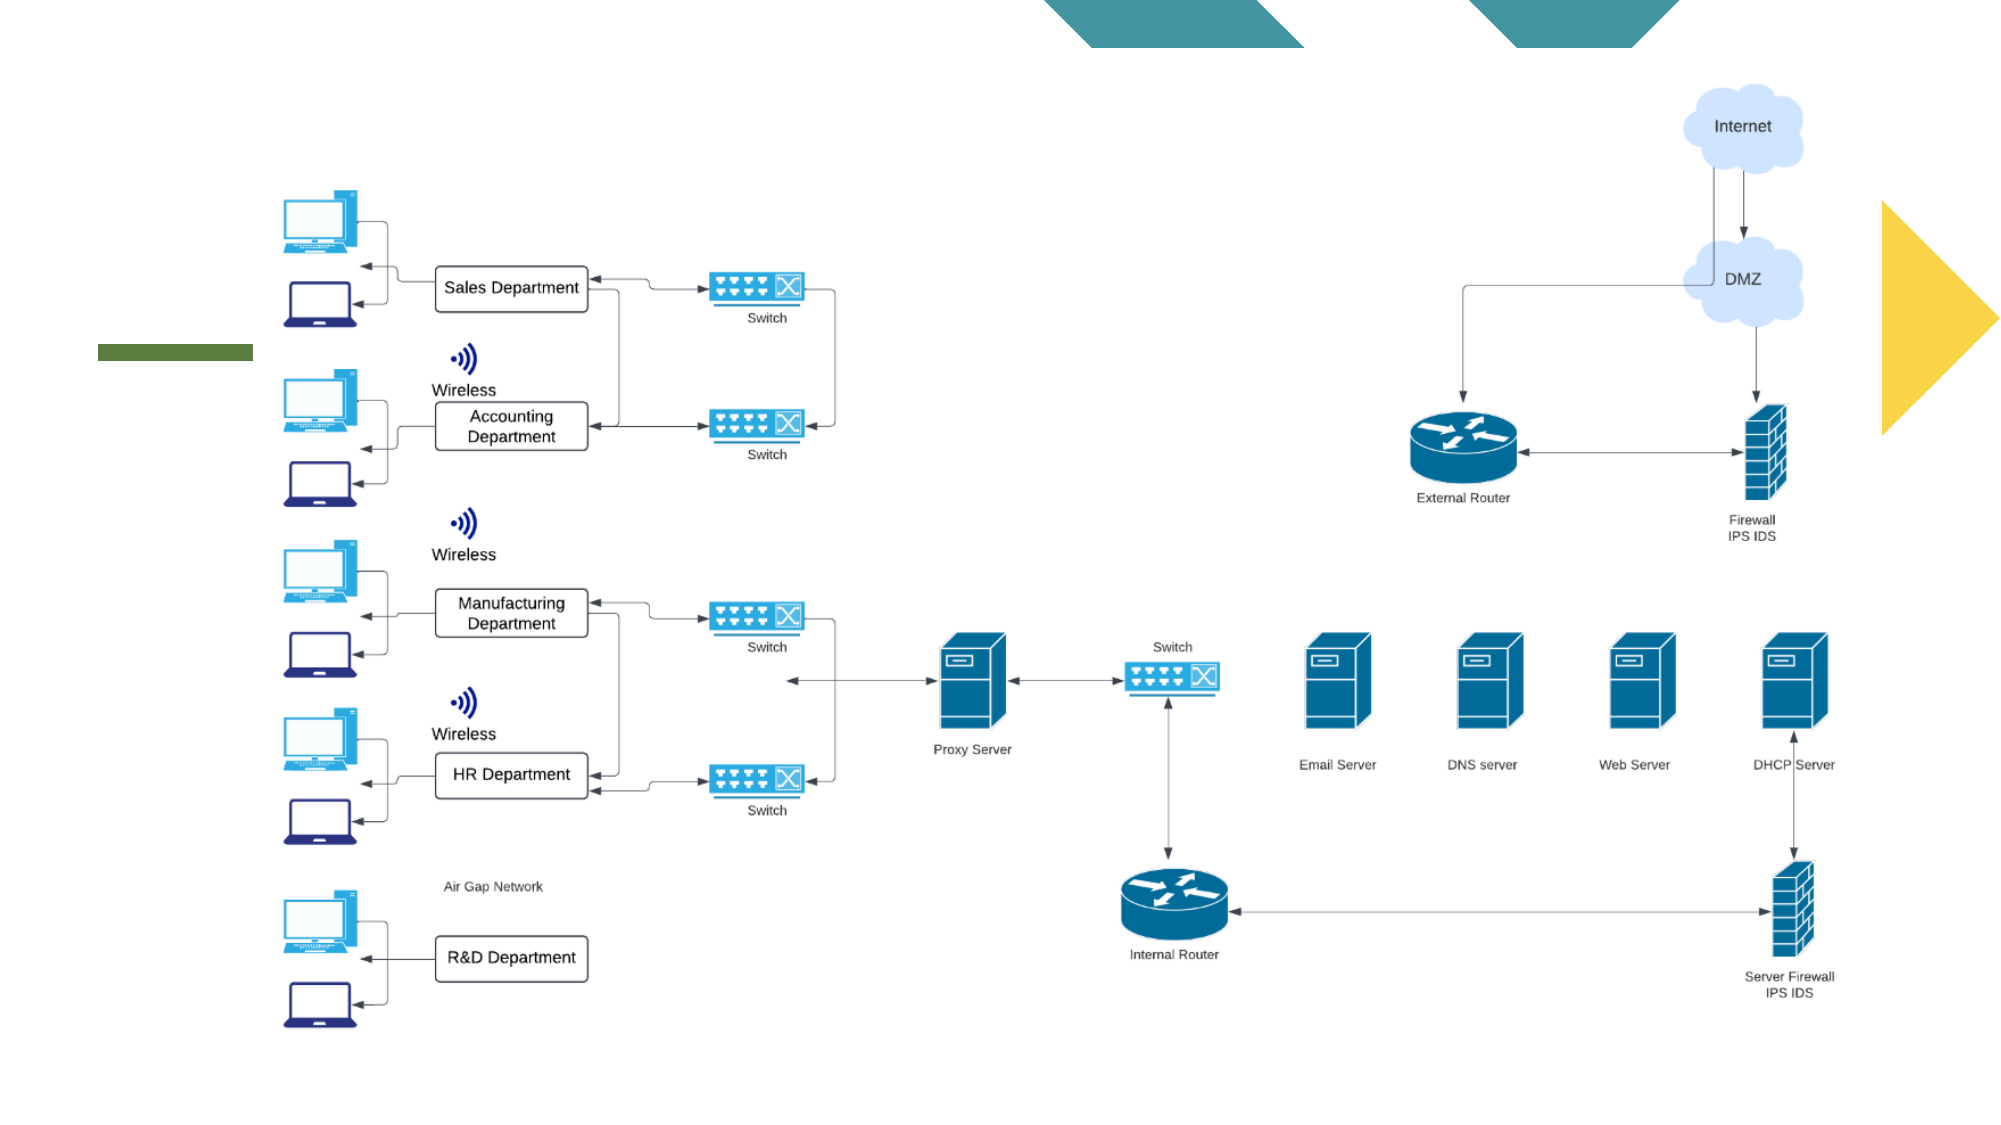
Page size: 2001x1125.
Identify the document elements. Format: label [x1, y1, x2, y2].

picture [253, 48, 1882, 1058]
